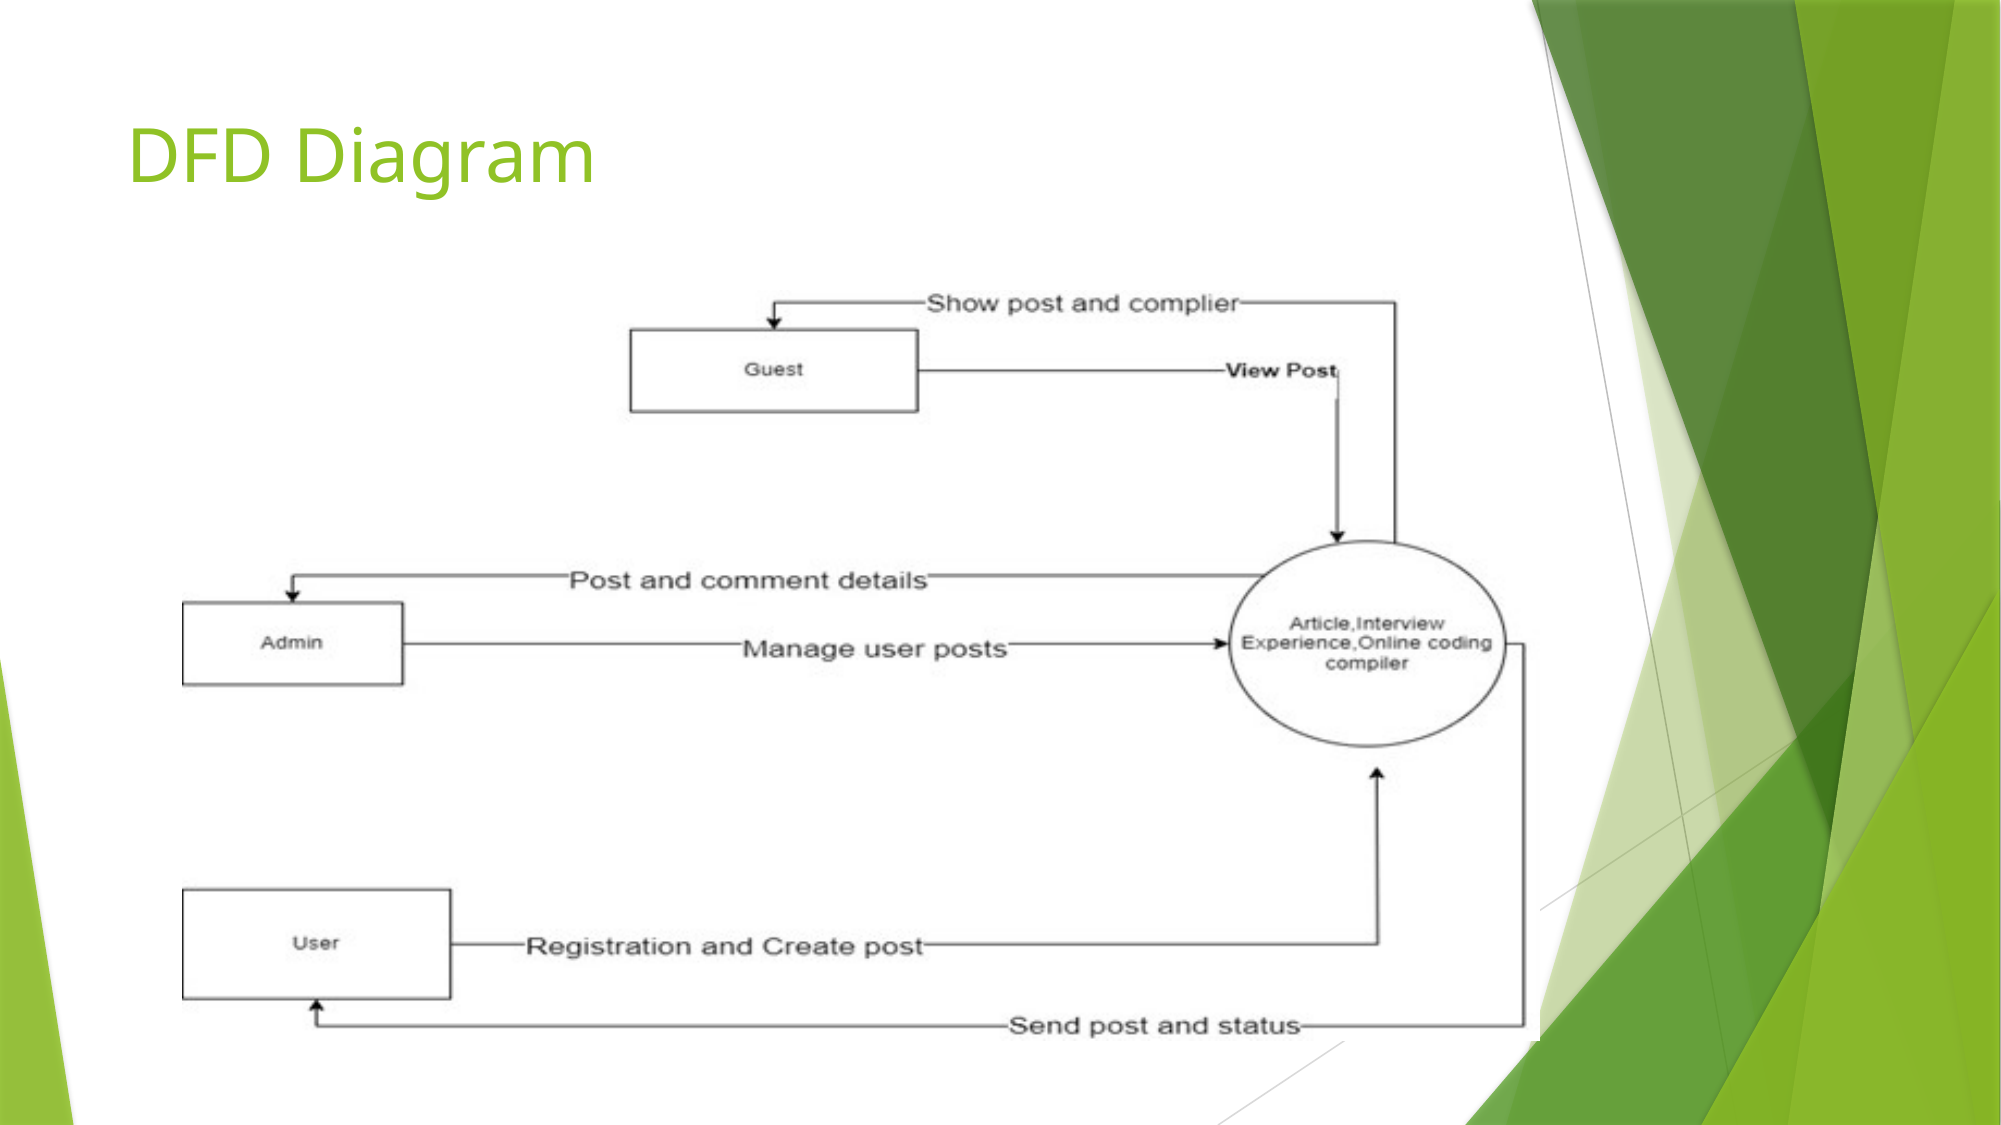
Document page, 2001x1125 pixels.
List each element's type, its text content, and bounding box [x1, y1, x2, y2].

title DFD Diagram [111, 99, 1522, 317]
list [181, 290, 1541, 1042]
